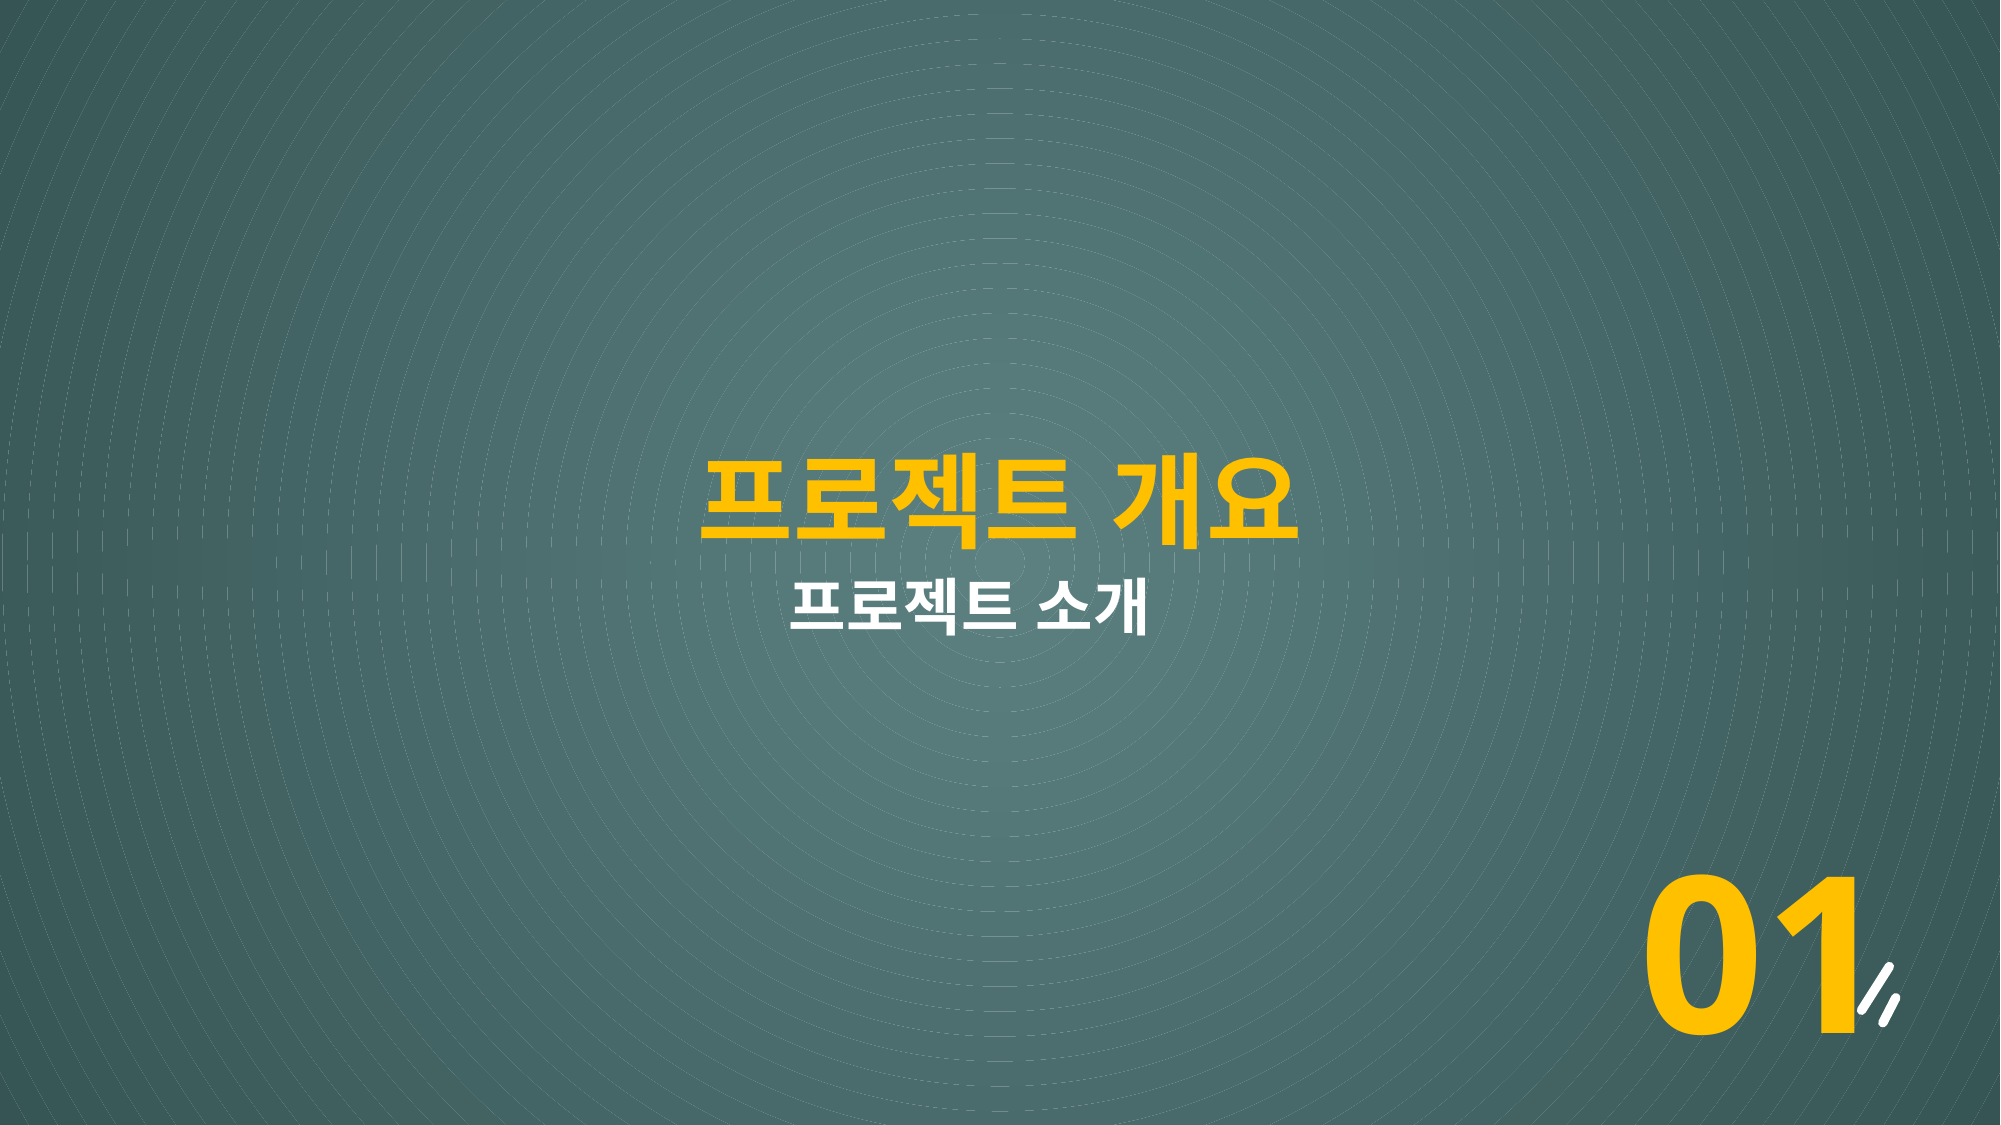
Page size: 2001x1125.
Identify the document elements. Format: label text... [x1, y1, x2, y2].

text_box 01 [1624, 676, 1905, 1085]
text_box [650, 428, 1350, 652]
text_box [1861, 966, 1896, 1023]
